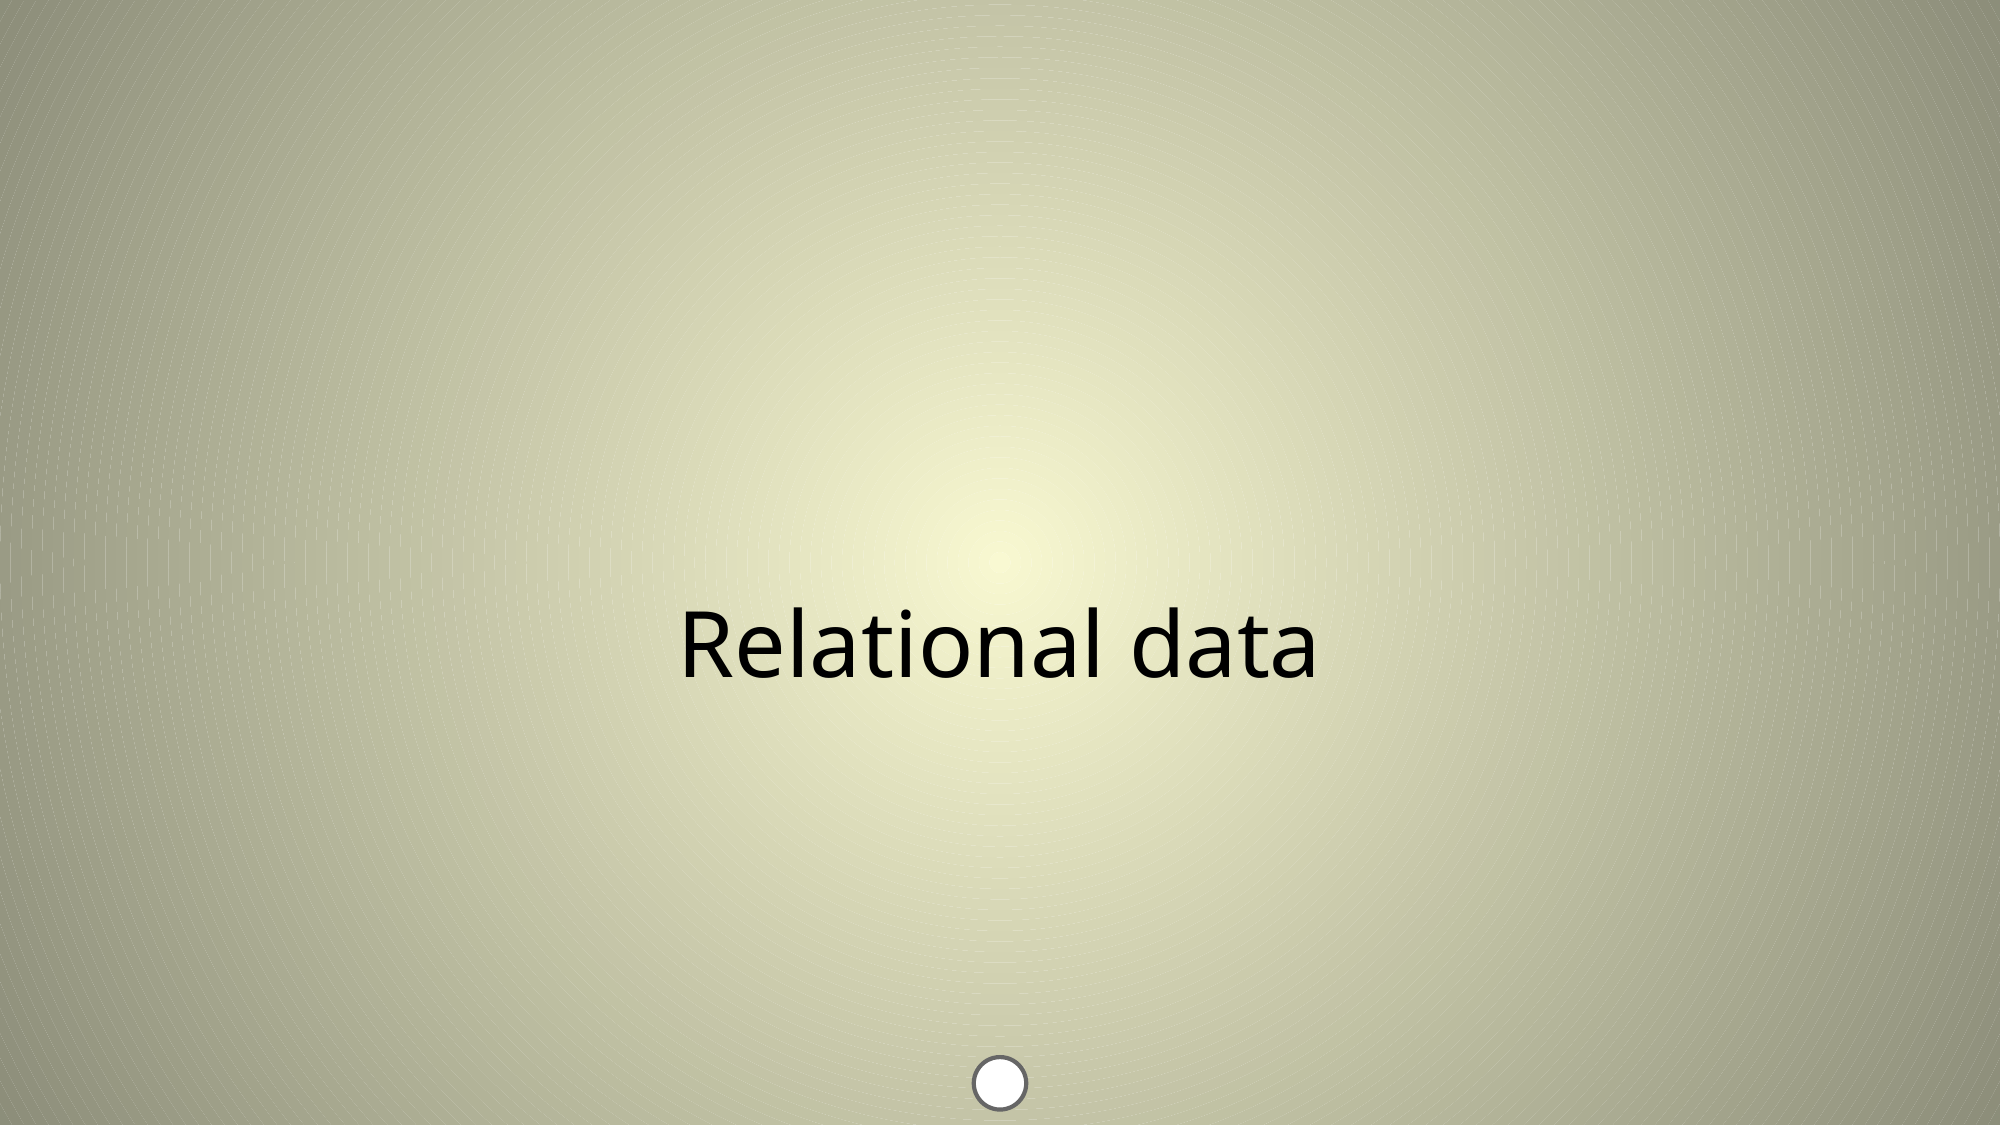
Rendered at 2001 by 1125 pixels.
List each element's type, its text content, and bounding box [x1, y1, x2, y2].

title Relational data [150, 507, 1850, 774]
text_box [971, 1054, 1029, 1112]
